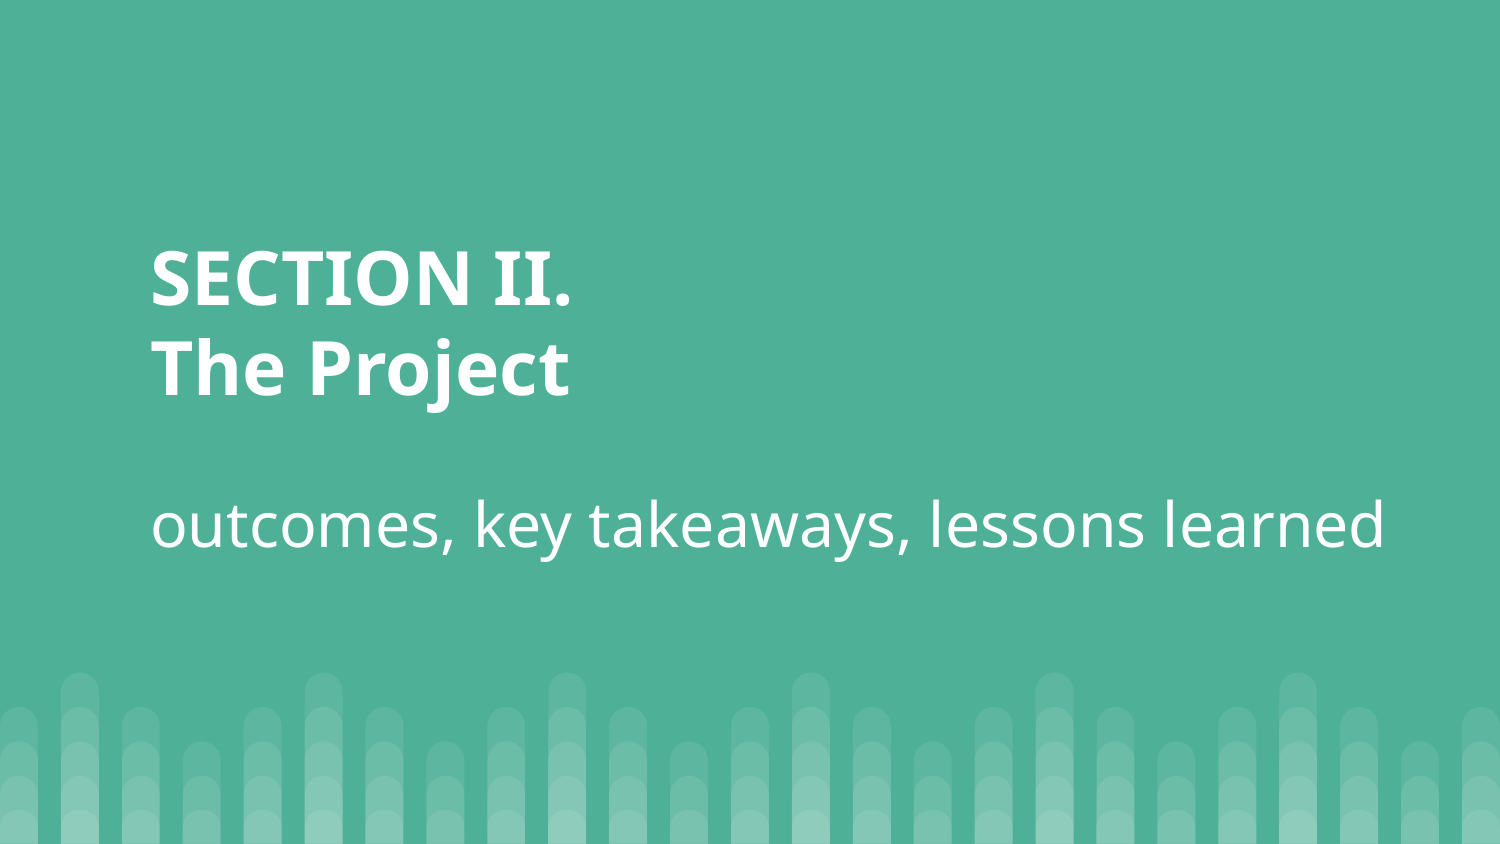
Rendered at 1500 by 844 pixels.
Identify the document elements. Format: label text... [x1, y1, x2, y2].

text_box SECTION II. The Project outcomes, key takeaways, lessons learned [135, 125, 1424, 712]
